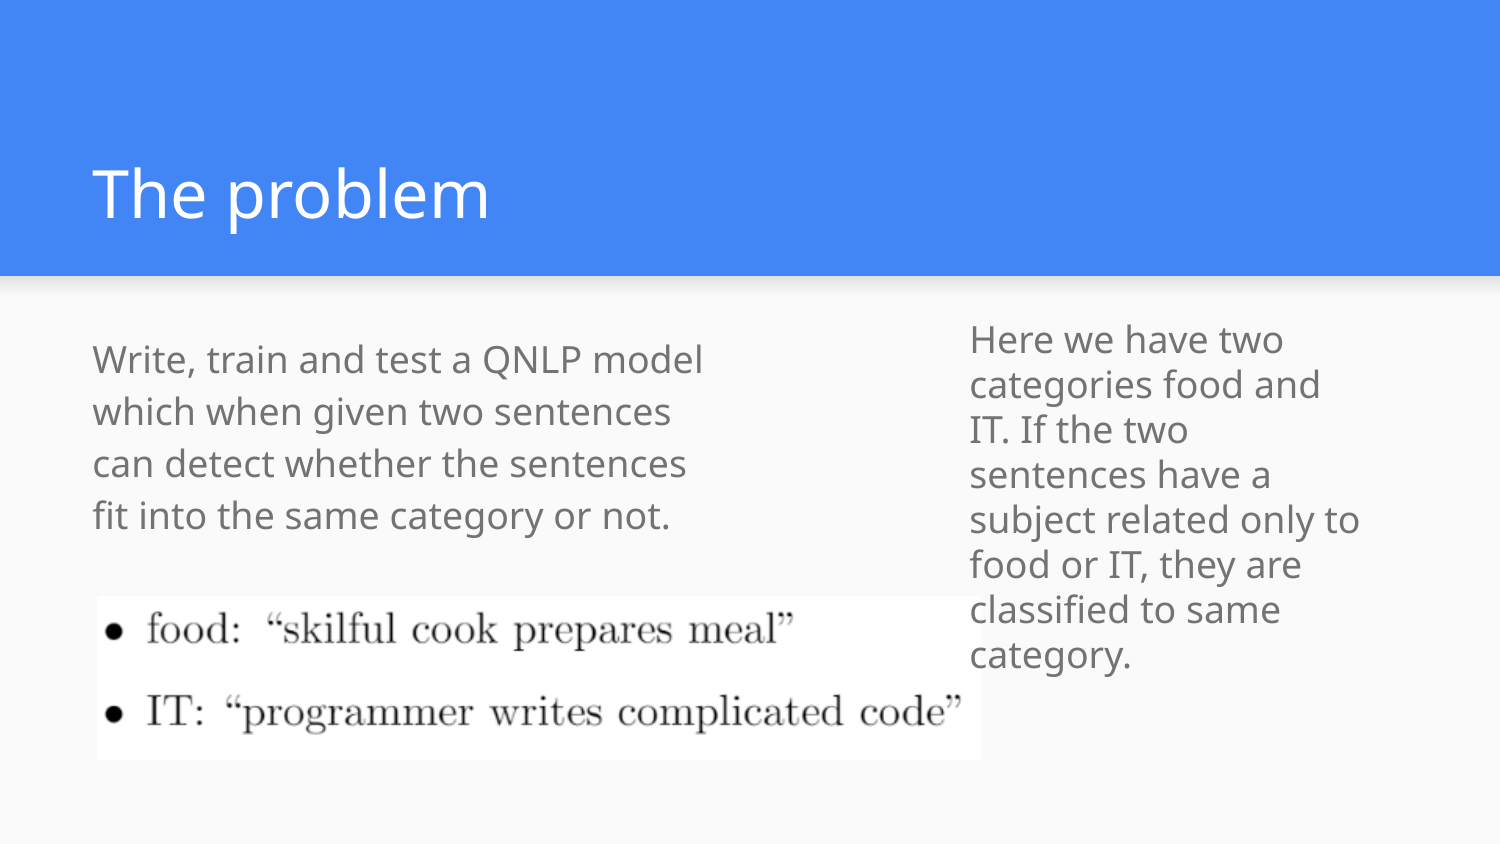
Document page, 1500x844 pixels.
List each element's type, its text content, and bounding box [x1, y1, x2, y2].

text_box Here we have two categories food and IT. If the two sentences have a subject related only to food or IT, they are classified to same category. [954, 300, 1377, 691]
list Write, train and test a QNLP model which when given two sentences can detect whether the sentences fit into the same category or not. [77, 314, 734, 760]
picture [97, 596, 981, 760]
title The problem [77, 121, 1427, 248]
